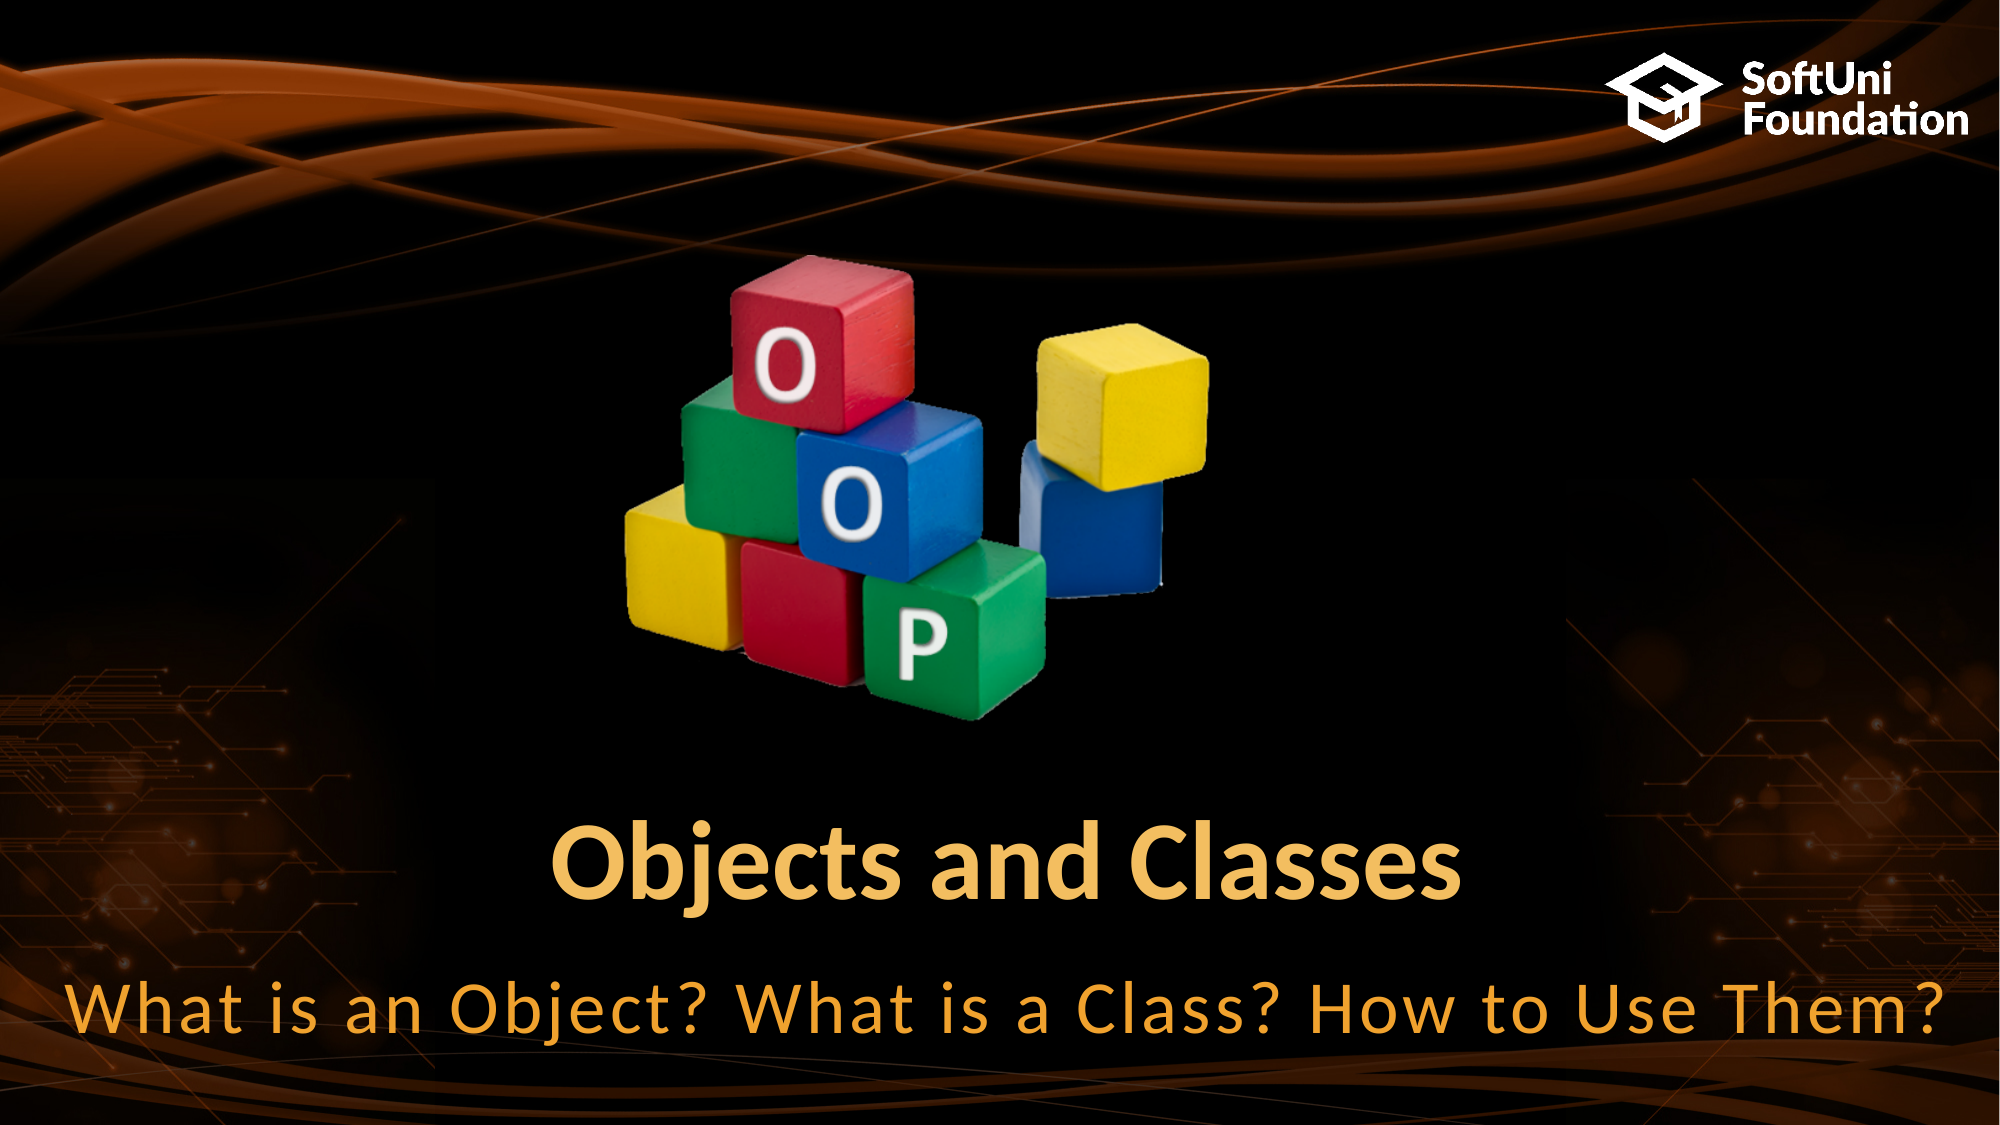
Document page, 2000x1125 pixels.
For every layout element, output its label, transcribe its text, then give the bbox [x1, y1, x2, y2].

list What is an Object? What is a Class? How to Use Them? [28, 948, 1988, 1052]
title Objects and Classes [274, 795, 1741, 931]
picture [0, 0, 2000, 1125]
